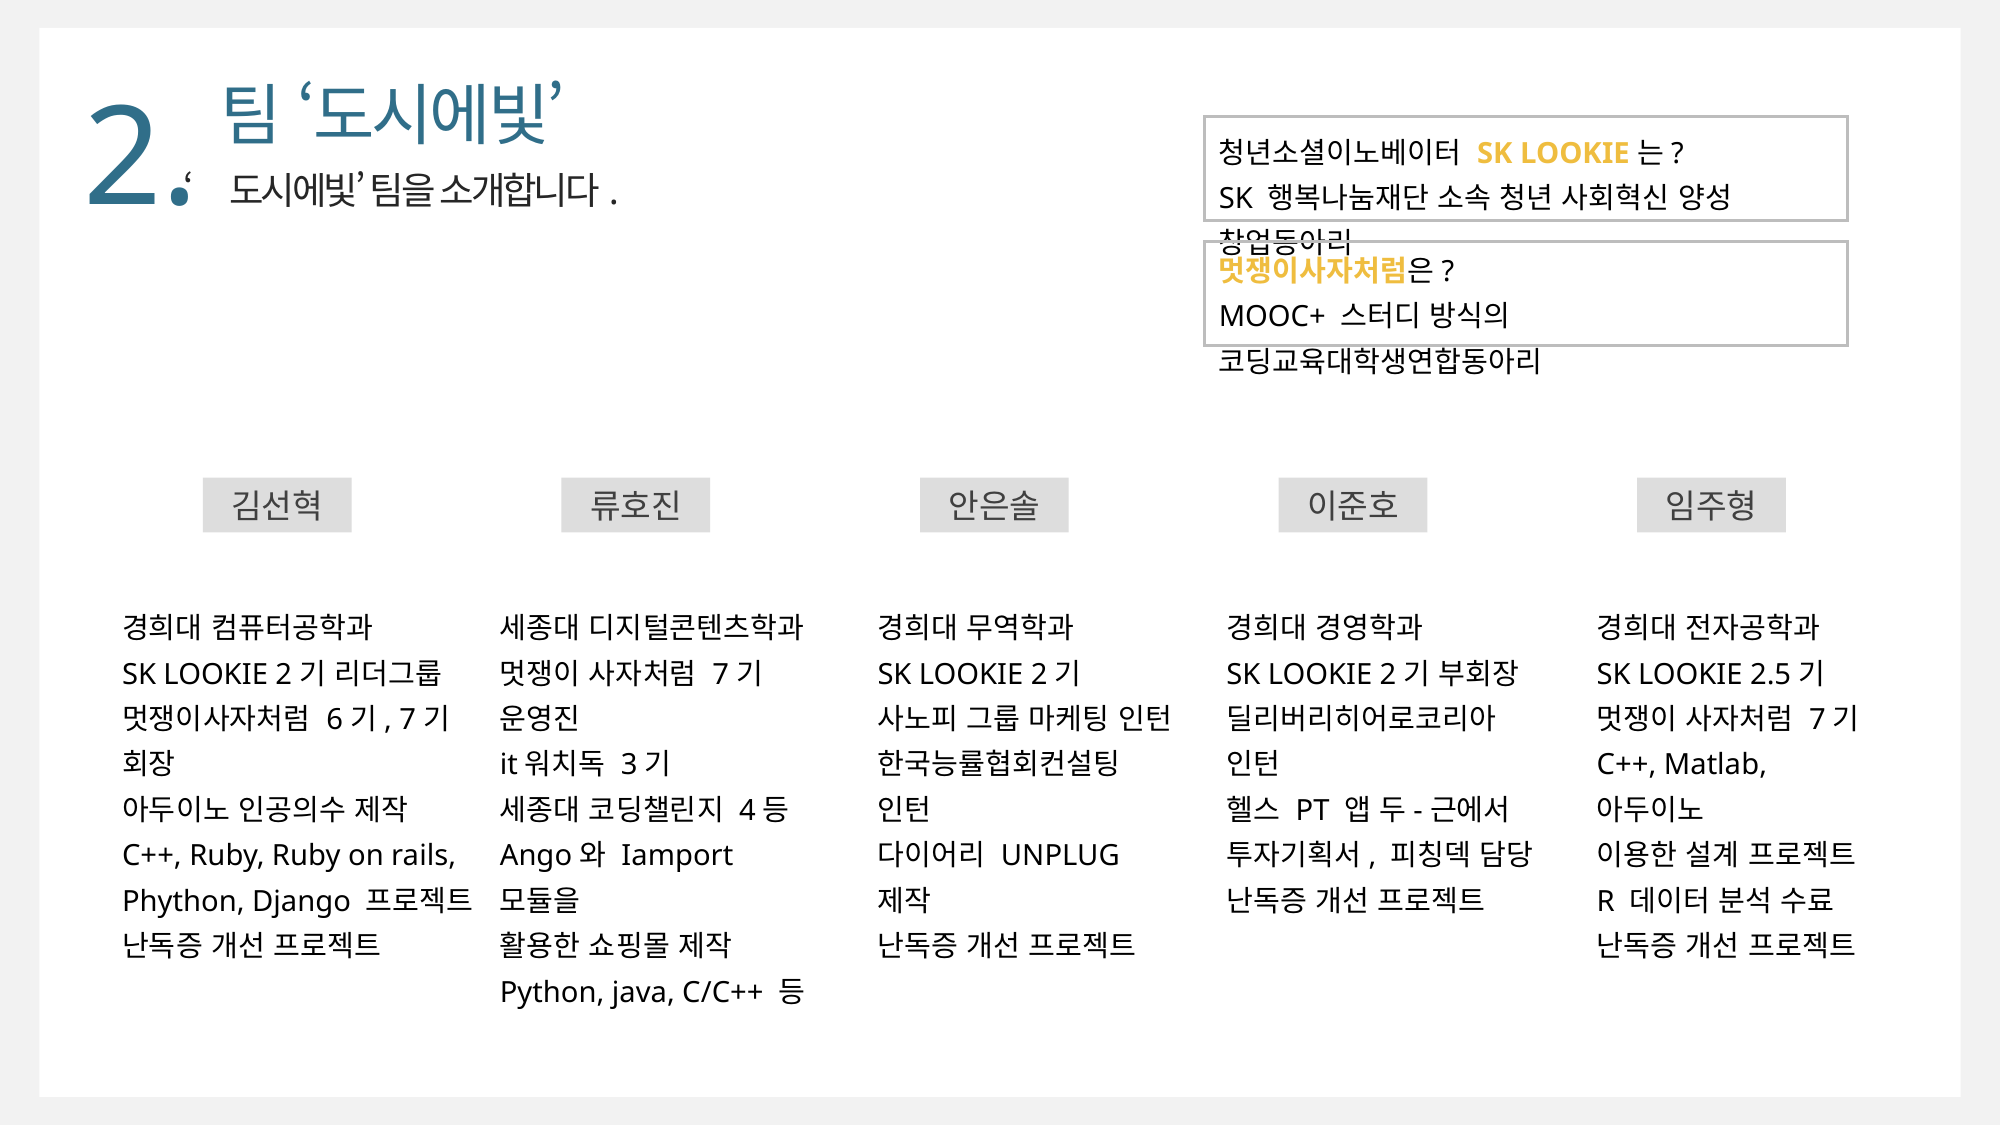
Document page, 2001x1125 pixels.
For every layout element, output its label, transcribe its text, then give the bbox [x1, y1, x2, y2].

text_box 멋쟁이사자처럼은? MOOC+ 스터디 방식의 코딩교육대학생연합동아리 [1204, 347, 1833, 386]
text_box 김선혁 [202, 477, 352, 533]
text_box 2. [68, 59, 214, 240]
text_box 청년소셜이노베이터 SK LOOKIE는? SK 행복나눔재단 소속 청년 사회혁신 양성 창업동아리 [1204, 116, 1859, 268]
text_box 경희대 경영학과 SK LOOKIE 2기 부회장 딜리버리히어로코리아 인턴 헬스 PT 앱 두-근에서 투자기획서, 피칭덱 담당 난독증 개선 프로젝트 [1211, 591, 1567, 925]
text_box ‘도시에빛’ 팀을 소개합니다. [214, 159, 634, 220]
text_box 이준호 [1278, 477, 1428, 533]
text_box 경희대 무역학과 SK LOOKIE 2기 사노피 그룹 마케팅 인턴 한국능률협회컨설팅 인턴 다이어리 UNPLUG 제작 난독증 개선 프로젝트 [862, 591, 1191, 970]
text_box 경희대 전자공학과 SK LOOKIE 2.5기 멋쟁이 사자처럼 7기 C++, Matlab, 아두이노 이용한 설계 프로젝트 R 데이터 분석 수료 난독증 개선 프로젝트 [1581, 591, 1895, 970]
text_box 임주형 [1637, 477, 1786, 533]
text_box [1203, 115, 1848, 222]
text_box [1203, 240, 1848, 347]
text_box 류호진 [561, 477, 711, 533]
text_box 멋쟁이사자처럼은? MOOC+ 스터디 방식의 코딩교육대학생연합동아리 [1204, 234, 1833, 240]
text_box 경희대 컴퓨터공학과 SK LOOKIE 2기 리더그룹 멋쟁이사자처럼 6기, 7기 회장 아두이노 인공의수 제작 C++, Ruby, Ruby on rails, Phython, Django 프로젝트 난독증 개선 프로젝트 [107, 591, 501, 970]
text_box 팀 ‘도시에빛’ [214, 65, 580, 159]
text_box 안은솔 [920, 477, 1069, 533]
text_box 세종대 디지털콘텐츠학과 멋쟁이 사자처럼 7기 운영진 it워치독 3기 세종대 코딩챌린지 4등 Ango와 Iamport 모듈을 활용한 쇼핑몰 제작 Python, java, C/C++ 등 [484, 591, 841, 1016]
